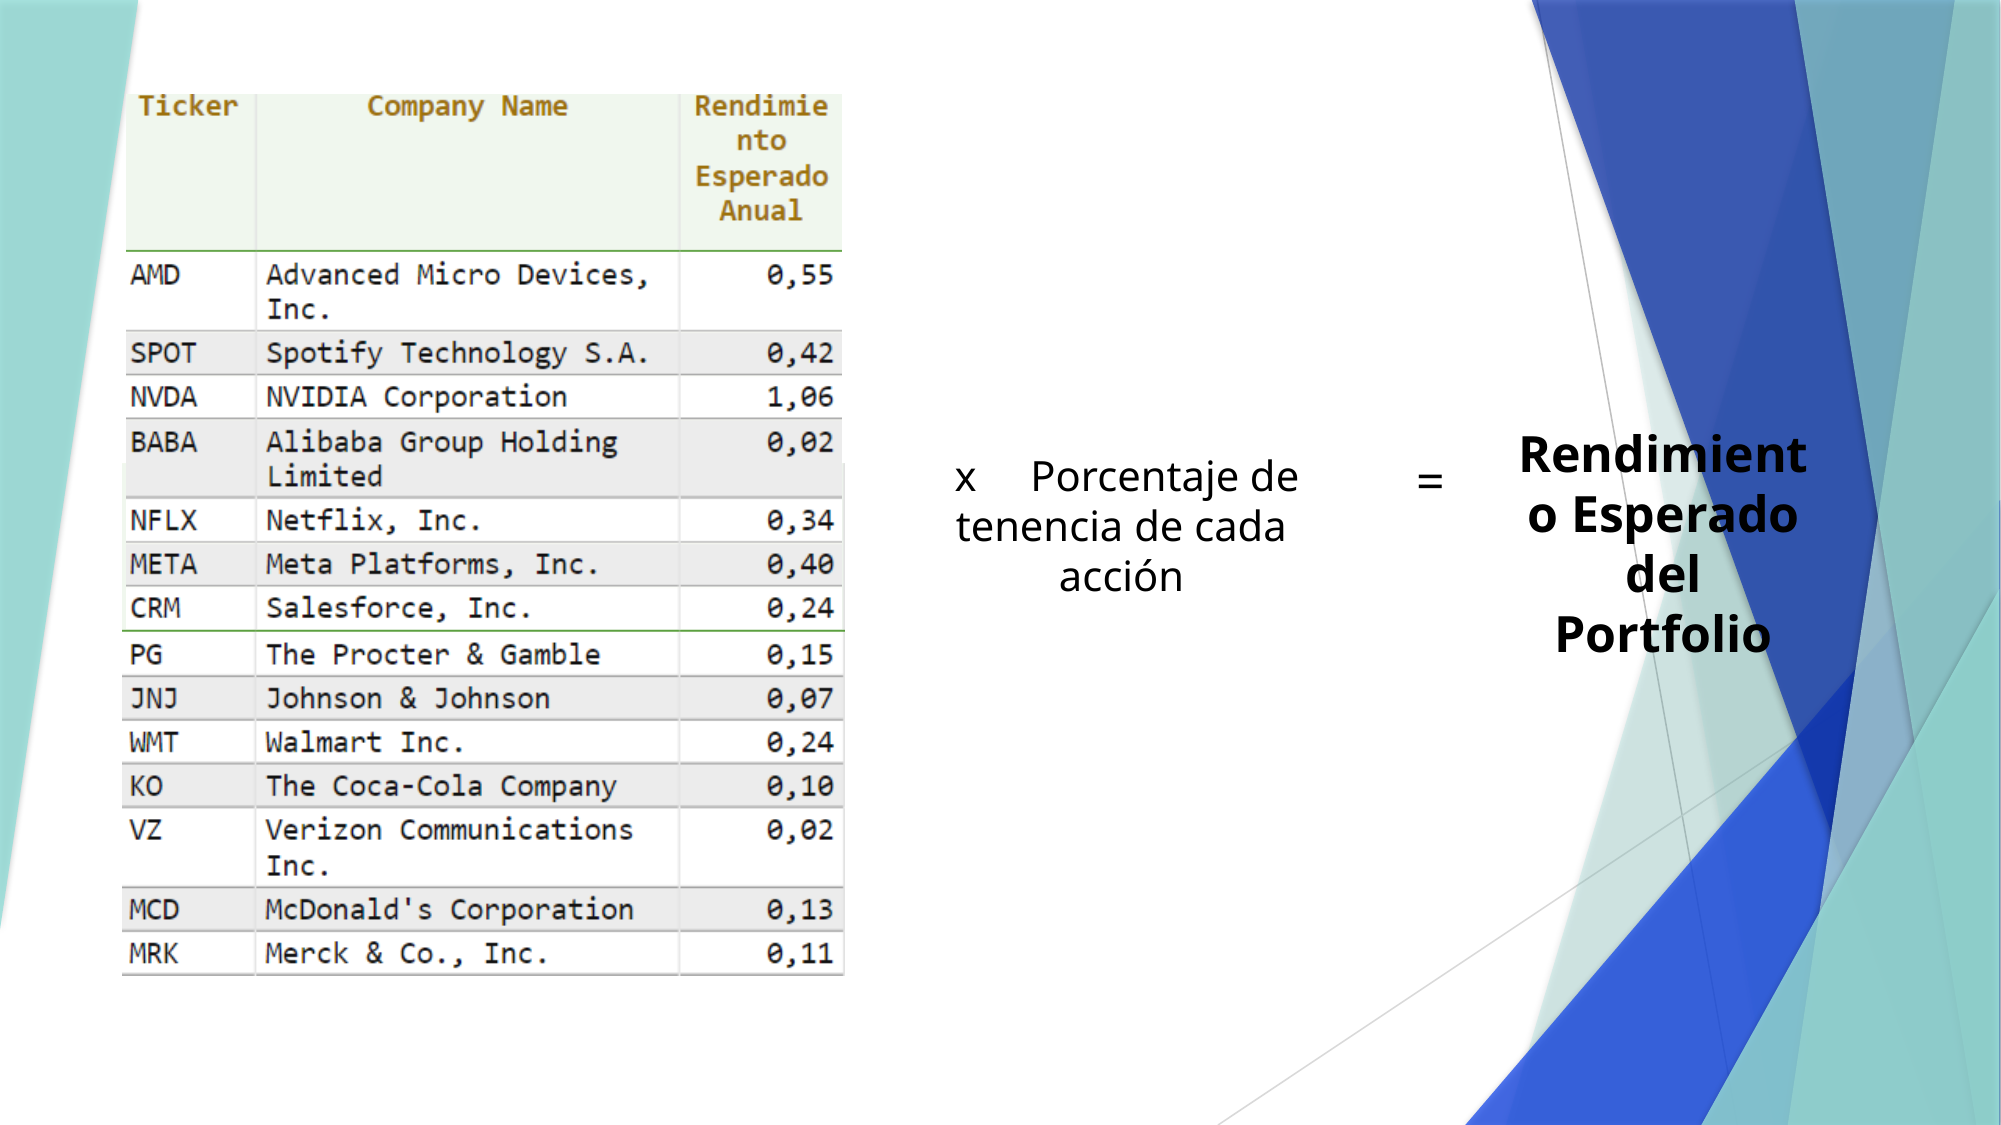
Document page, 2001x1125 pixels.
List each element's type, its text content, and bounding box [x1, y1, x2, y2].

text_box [122, 93, 846, 977]
text_box = [1401, 442, 1495, 517]
text_box Rendimiento Esperado del Portfolio [1495, 414, 1832, 670]
text_box x Porcentaje de tenencia de cada acción [878, 442, 1365, 607]
